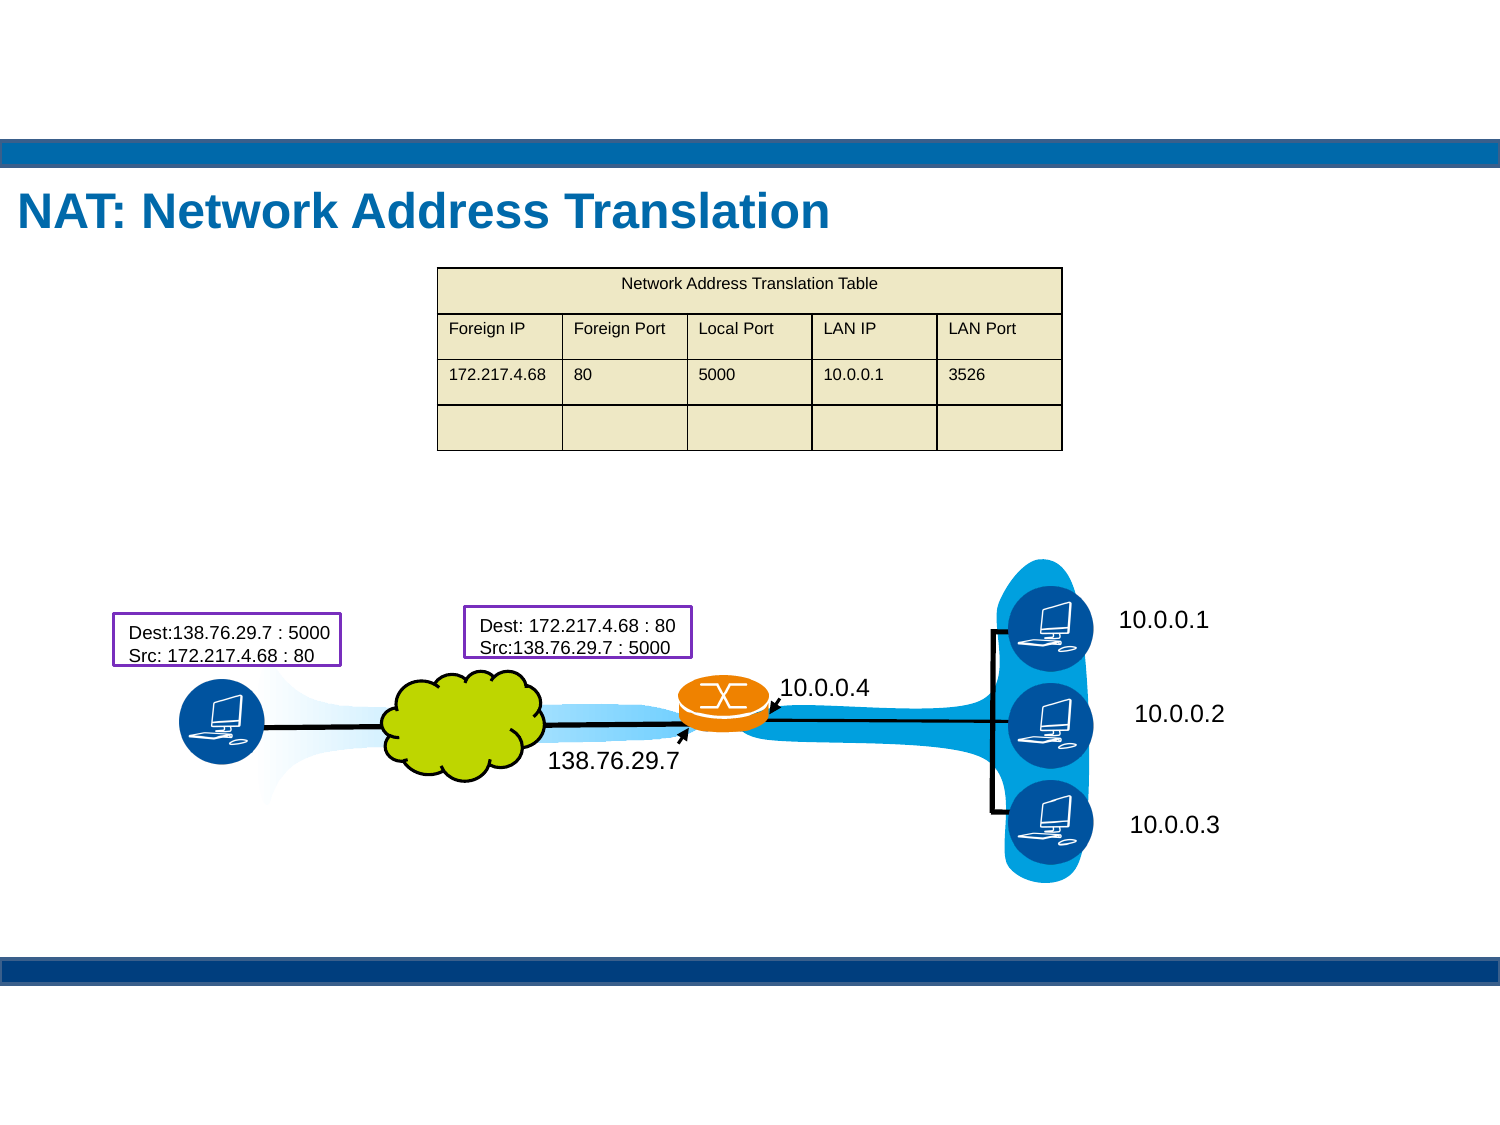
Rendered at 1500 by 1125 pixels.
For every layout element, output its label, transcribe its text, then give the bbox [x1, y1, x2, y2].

table_cell 80 [563, 360, 687, 404]
text_box 10.0.0.1 [1103, 595, 1225, 641]
picture [1006, 777, 1095, 867]
text_box Dest: 172.217.4.68 : 80 Src:138.76.29.7 : 5000 [464, 606, 692, 658]
text_box [381, 671, 545, 782]
text_box [1009, 559, 1072, 583]
text_box [775, 691, 992, 765]
text_box [0, 957, 1500, 986]
text_box [993, 722, 1003, 781]
table_cell 3526 [938, 360, 1061, 404]
table_cell Foreign Port [563, 315, 687, 359]
text_box 138.76.29.7 [532, 737, 696, 783]
text_box [993, 632, 1004, 721]
picture [1006, 584, 1095, 673]
table_cell 172.217.4.68 [438, 360, 562, 404]
text_box [257, 666, 396, 805]
table_header Network Address Translation Table [438, 269, 1061, 313]
text_box [540, 703, 670, 737]
picture [675, 656, 770, 751]
picture [1006, 681, 1095, 770]
text_box NAT: Network Address Translation [5, 175, 870, 251]
text_box 10.0.0.4 [775, 664, 886, 709]
table_cell 10.0.0.1 [813, 360, 936, 404]
text_box 10.0.0.3 [1114, 800, 1236, 846]
table_cell Local Port [688, 315, 811, 359]
text_box Dest:138.76.29.7 : 5000 Src: 172.217.4.68 : 80 [113, 613, 341, 666]
table_cell LAN IP [813, 315, 936, 359]
table_cell [688, 406, 811, 450]
text_box 10.0.0.2 [1119, 690, 1241, 736]
table_cell LAN Port [938, 315, 1061, 359]
table_cell [438, 406, 562, 450]
table_cell Foreign IP [438, 315, 562, 359]
text_box [1019, 876, 1069, 883]
picture [177, 677, 266, 766]
text_box [775, 698, 782, 712]
text_box [996, 597, 1001, 631]
table_cell [563, 406, 687, 450]
table_cell 5000 [688, 360, 811, 404]
text_box [1003, 632, 1087, 681]
table_cell [938, 406, 1061, 450]
table_cell [813, 406, 936, 450]
text_box [0, 139, 1500, 168]
